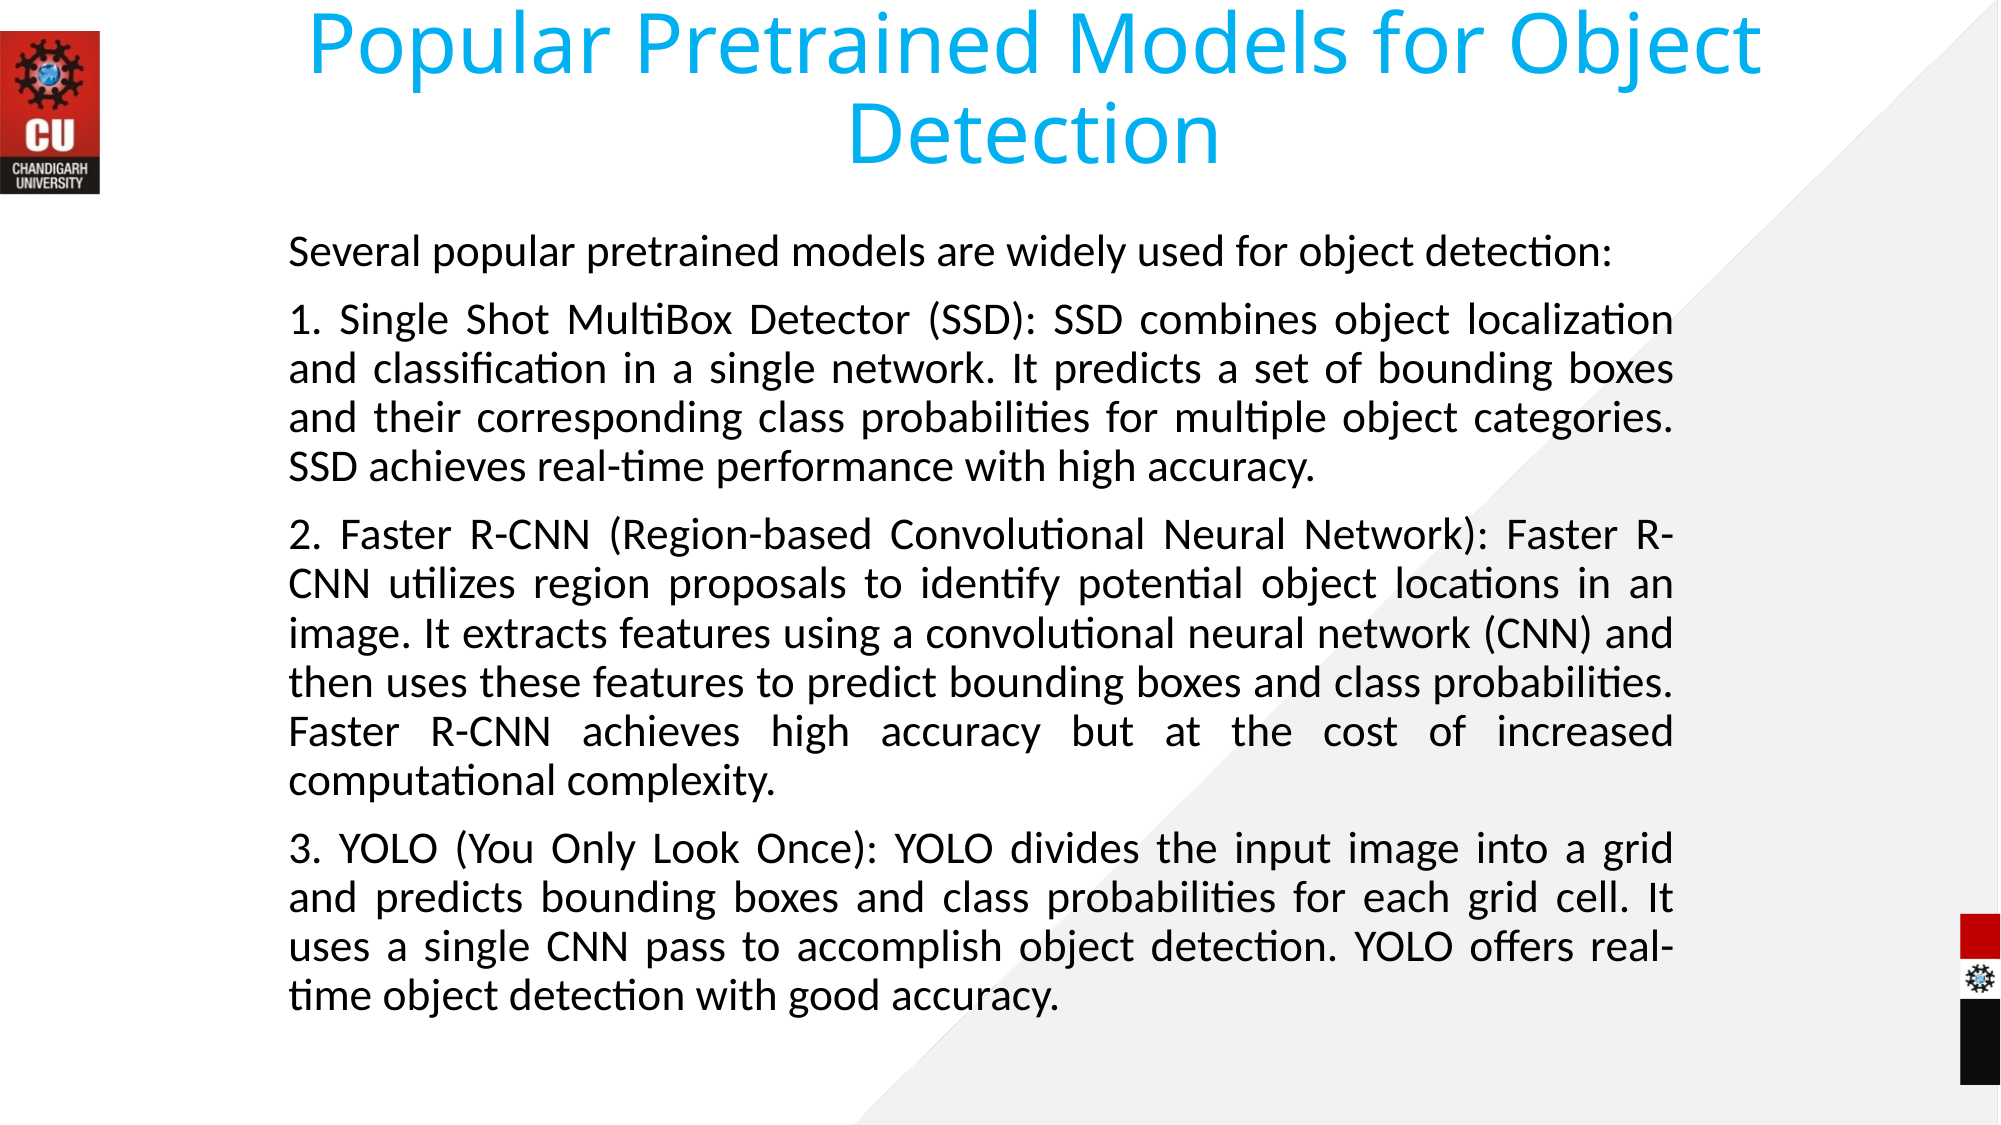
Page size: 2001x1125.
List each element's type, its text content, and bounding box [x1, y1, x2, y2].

picture [0, 0, 2001, 1125]
subtitle Several popular pretrained models are widely used for object detection: 1. Single Shot MultiBox Detector (SSD): SSD combines object localization and classification in a single network. It predicts a set of bounding boxes and their corresponding class probabilities for multiple object categories. SSD achieves real-time performance with high accuracy. 2. Faster R-CNN (Region-based Convolutional Neural Network): Faster R-CNN utilizes region proposals to identify potential object locations in an image. It extracts features using a convolutional neural network (CNN) and then uses these features to predict bounding boxes and class probabilities. Faster R-CNN achieves high accuracy but at the cost of increased computational complexity. 3. YOLO (You Only Look Once): YOLO divides the input image into a grid and predicts bounding boxes and class probabilities for each grid cell. It uses a single CNN pass to accomplish object detection. YOLO offers real-time object detection with good accuracy. [273, 219, 1692, 1043]
title Popular Pretrained Models for Object Detection [150, 35, 1920, 190]
